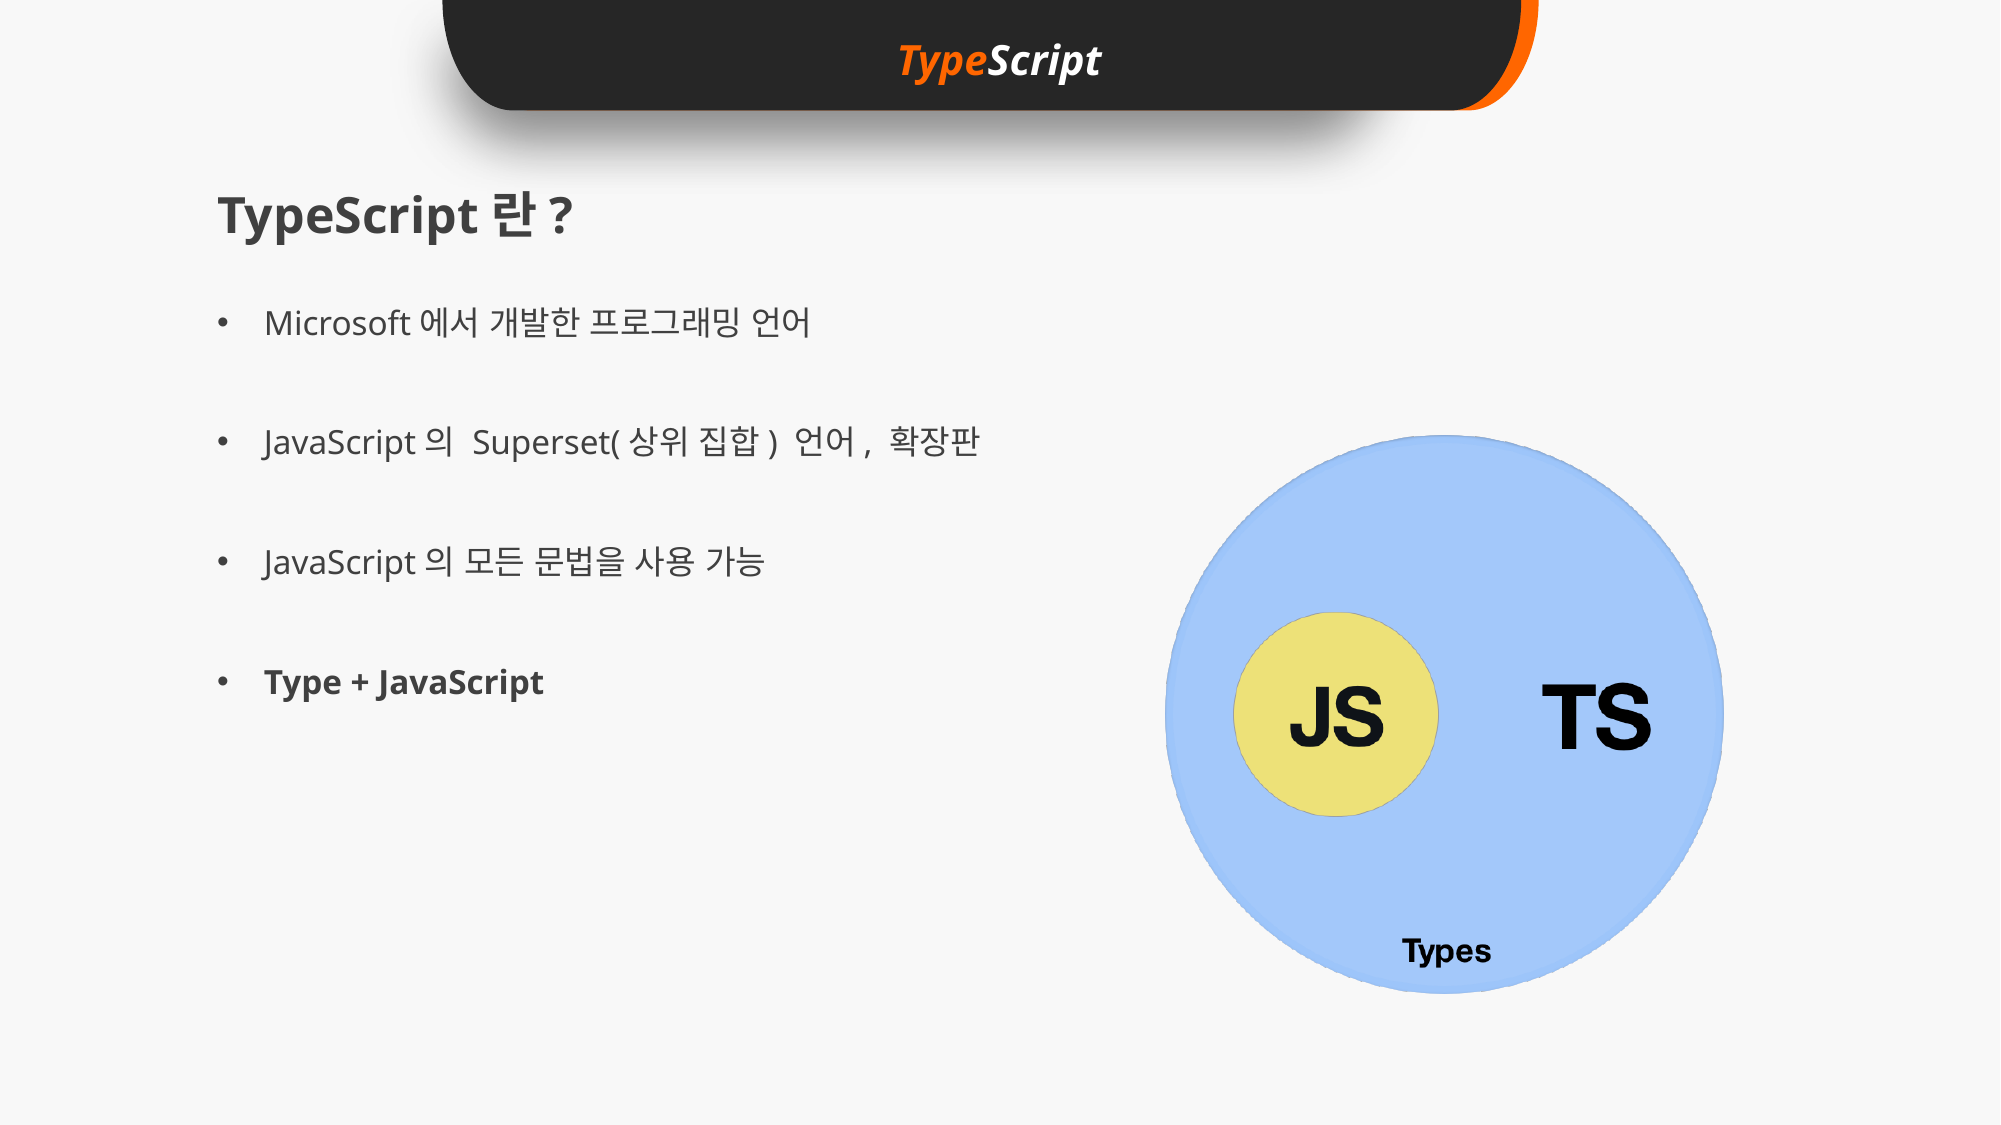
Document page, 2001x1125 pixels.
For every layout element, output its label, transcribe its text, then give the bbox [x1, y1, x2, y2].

text_box [1461, 0, 1540, 111]
text_box TypeScript란? [202, 145, 741, 251]
text_box Microsoft에서 개발한 프로그래밍 언어 JavaScript의 Superset(상위 집합) 언어, 확장판 JavaScript의 모든 문법을 사용 가능 [202, 274, 1229, 589]
text_box [61, 34, 1938, 1125]
text_box Type + JavaScript [202, 634, 1033, 709]
picture [1033, 303, 1855, 1125]
text_box TypeScript [881, 1, 1117, 91]
text_box [441, 0, 1522, 111]
